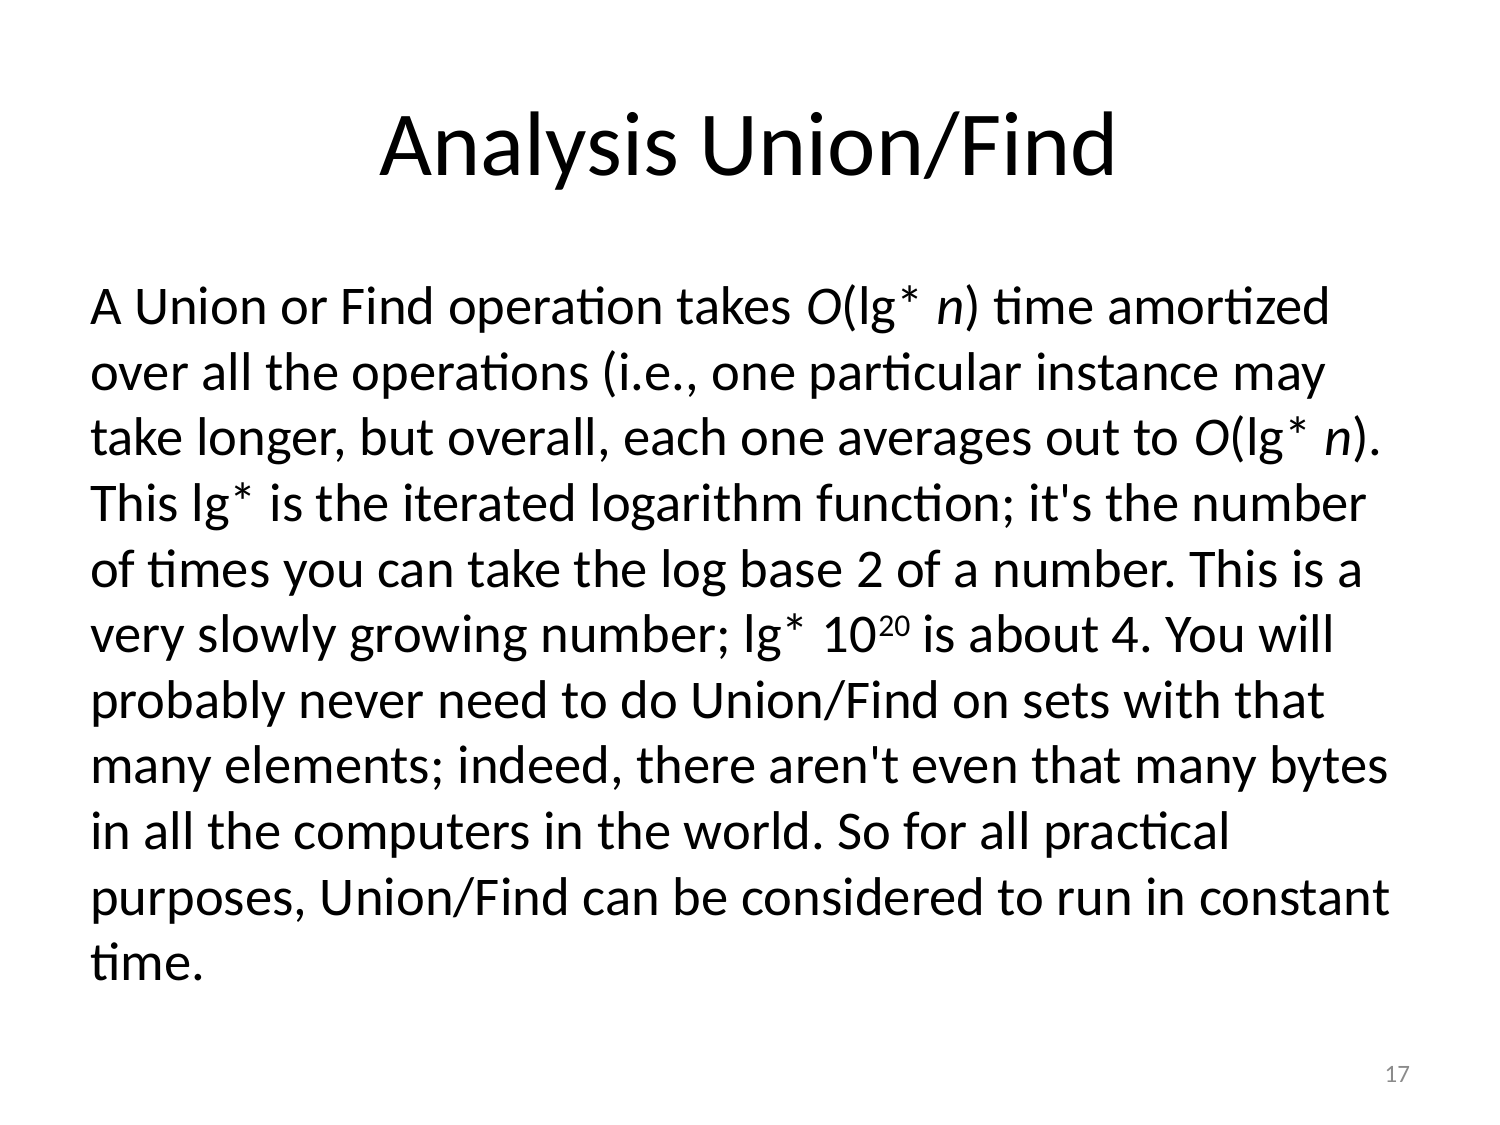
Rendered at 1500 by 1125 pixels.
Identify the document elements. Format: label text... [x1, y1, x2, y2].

title Analysis Union/Find [75, 45, 1425, 233]
slide_number 17 [1074, 1042, 1425, 1103]
list A Union or Find operation takes O(lg* n) time amortized over all the operations (i.e., one particular instance may take longer, but overall, each one averages out to O(lg* n). This lg* is the iterated logarithm function; it's the number of times you can take the log base 2 of a number. This is a very slowly growing number; lg* 1020 is about 4. You will probably never need to do Union/Find on sets with that many elements; indeed, there aren't even that many bytes in all the computers in the world. So for all practical purposes, Union/Find can be considered to run in constant time. [75, 262, 1425, 1005]
